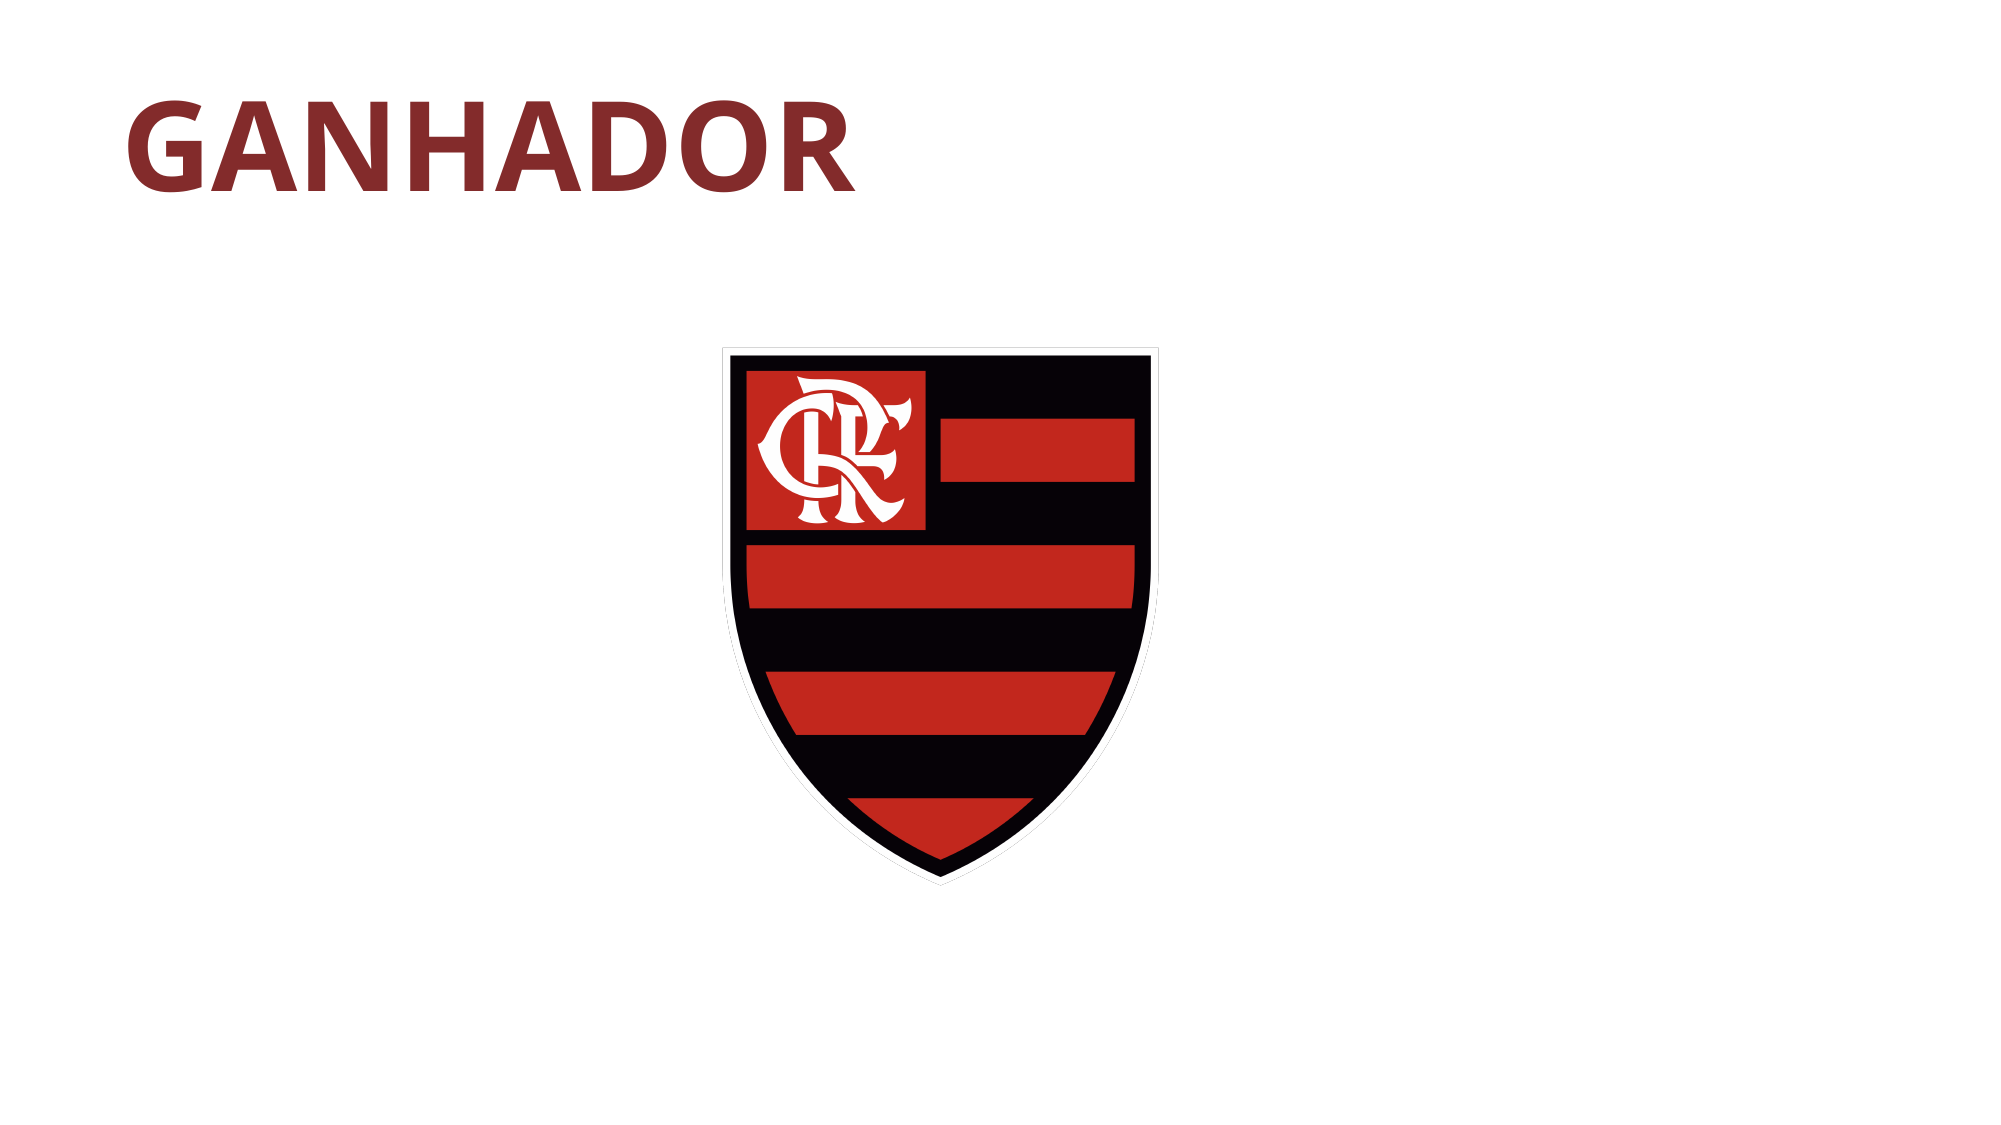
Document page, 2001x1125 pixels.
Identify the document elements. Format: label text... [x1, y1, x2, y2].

title GANHADOR [106, 42, 1832, 260]
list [583, 259, 1298, 974]
